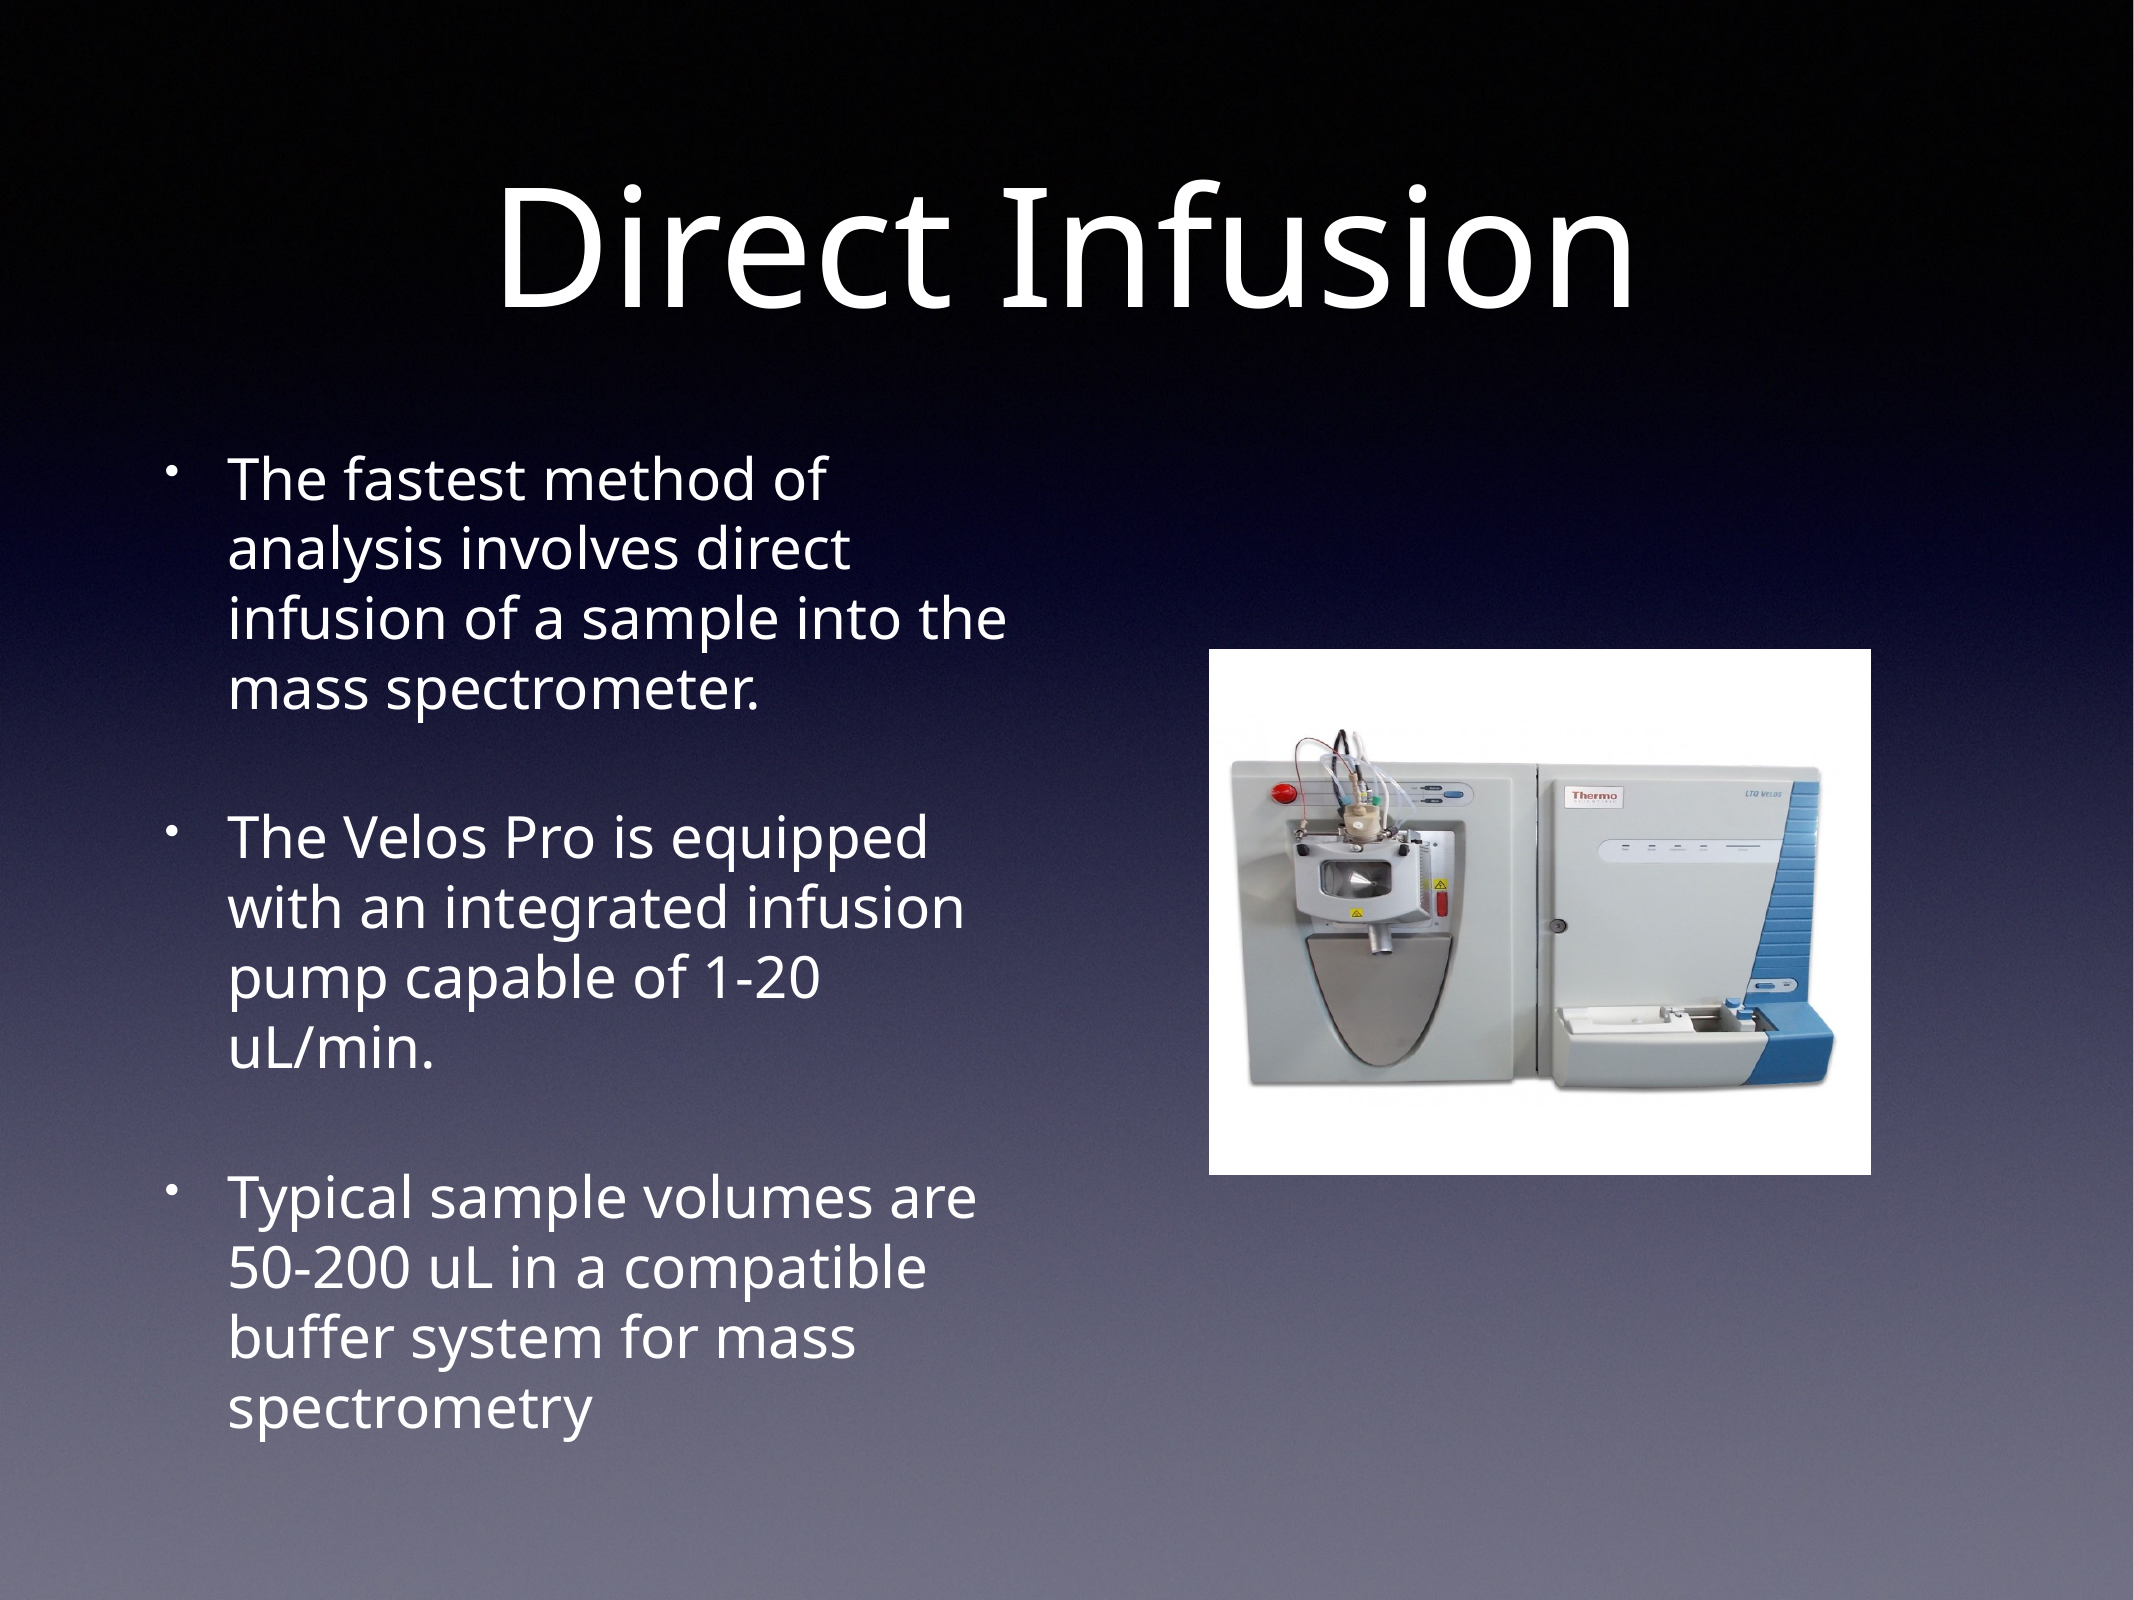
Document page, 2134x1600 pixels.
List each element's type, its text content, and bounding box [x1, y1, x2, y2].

title Direct Infusion [155, 66, 1978, 416]
list The fastest method of analysis involves direct infusion of a sample into the mass spectrometer. The Velos Pro is equipped with an integrated infusion pump capable of 1-20 uL/min. Typical sample volumes are 50-200 uL in a compatible buffer system for mass spectrometry [155, 424, 1032, 1457]
picture [0, 0, 2134, 1600]
